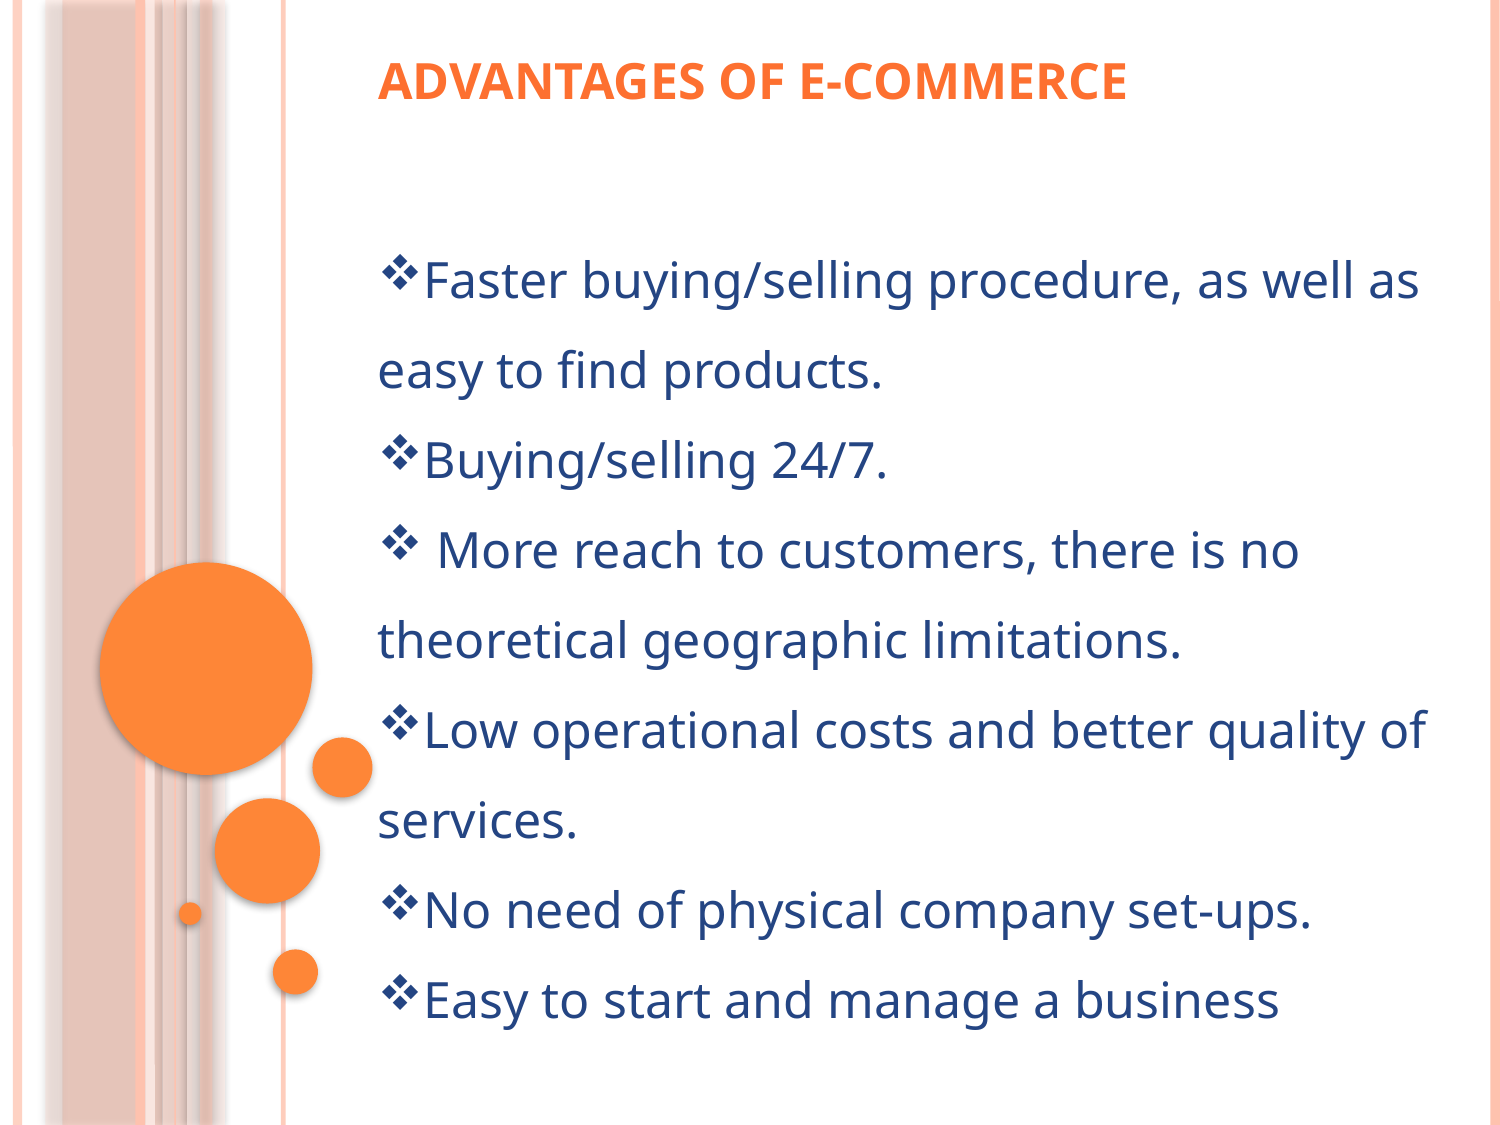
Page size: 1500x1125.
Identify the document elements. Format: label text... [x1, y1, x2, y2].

title ADVANTAGES OF E-COMMERCE [363, 23, 1376, 118]
text_box Faster buying/selling procedure, as well as easy to find products. Buying/selling 24/7. More reach to customers, there is no theoretical geographic limitations. Low operational costs and better quality of services. No need of physical company set-ups. Easy to start and manage a business [363, 210, 1477, 1036]
